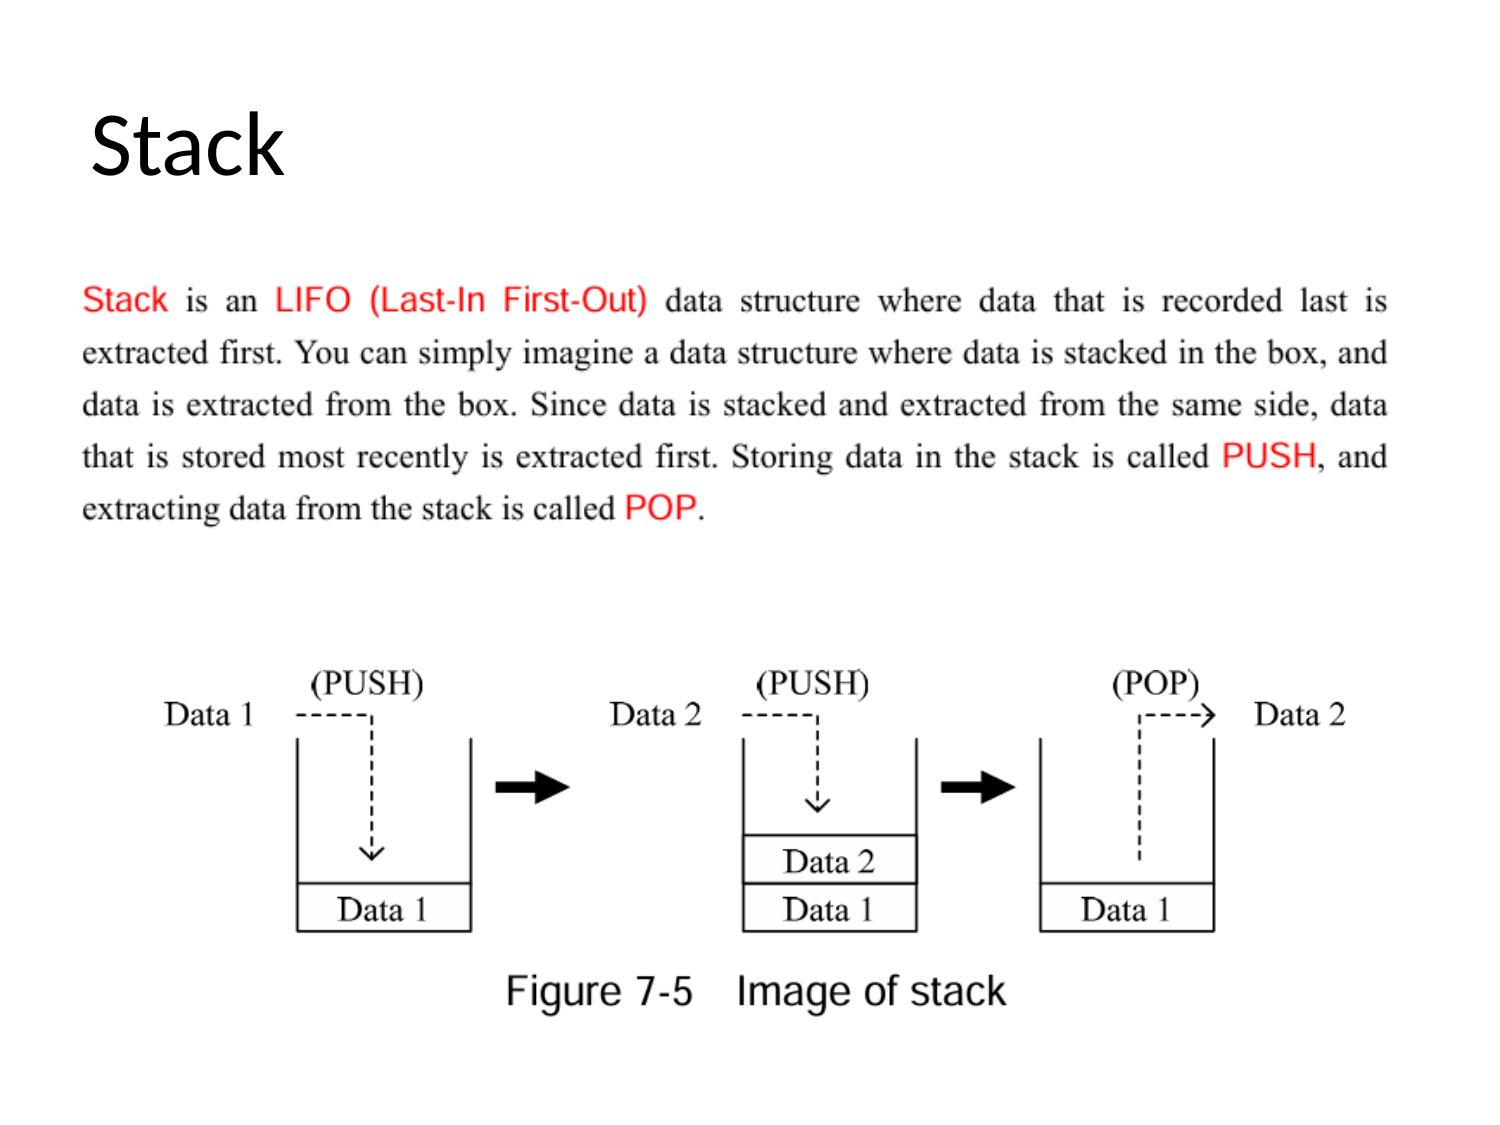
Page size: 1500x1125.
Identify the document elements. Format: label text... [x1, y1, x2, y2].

picture [87, 562, 1432, 1040]
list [74, 232, 1446, 563]
title Stack [75, 45, 1425, 231]
